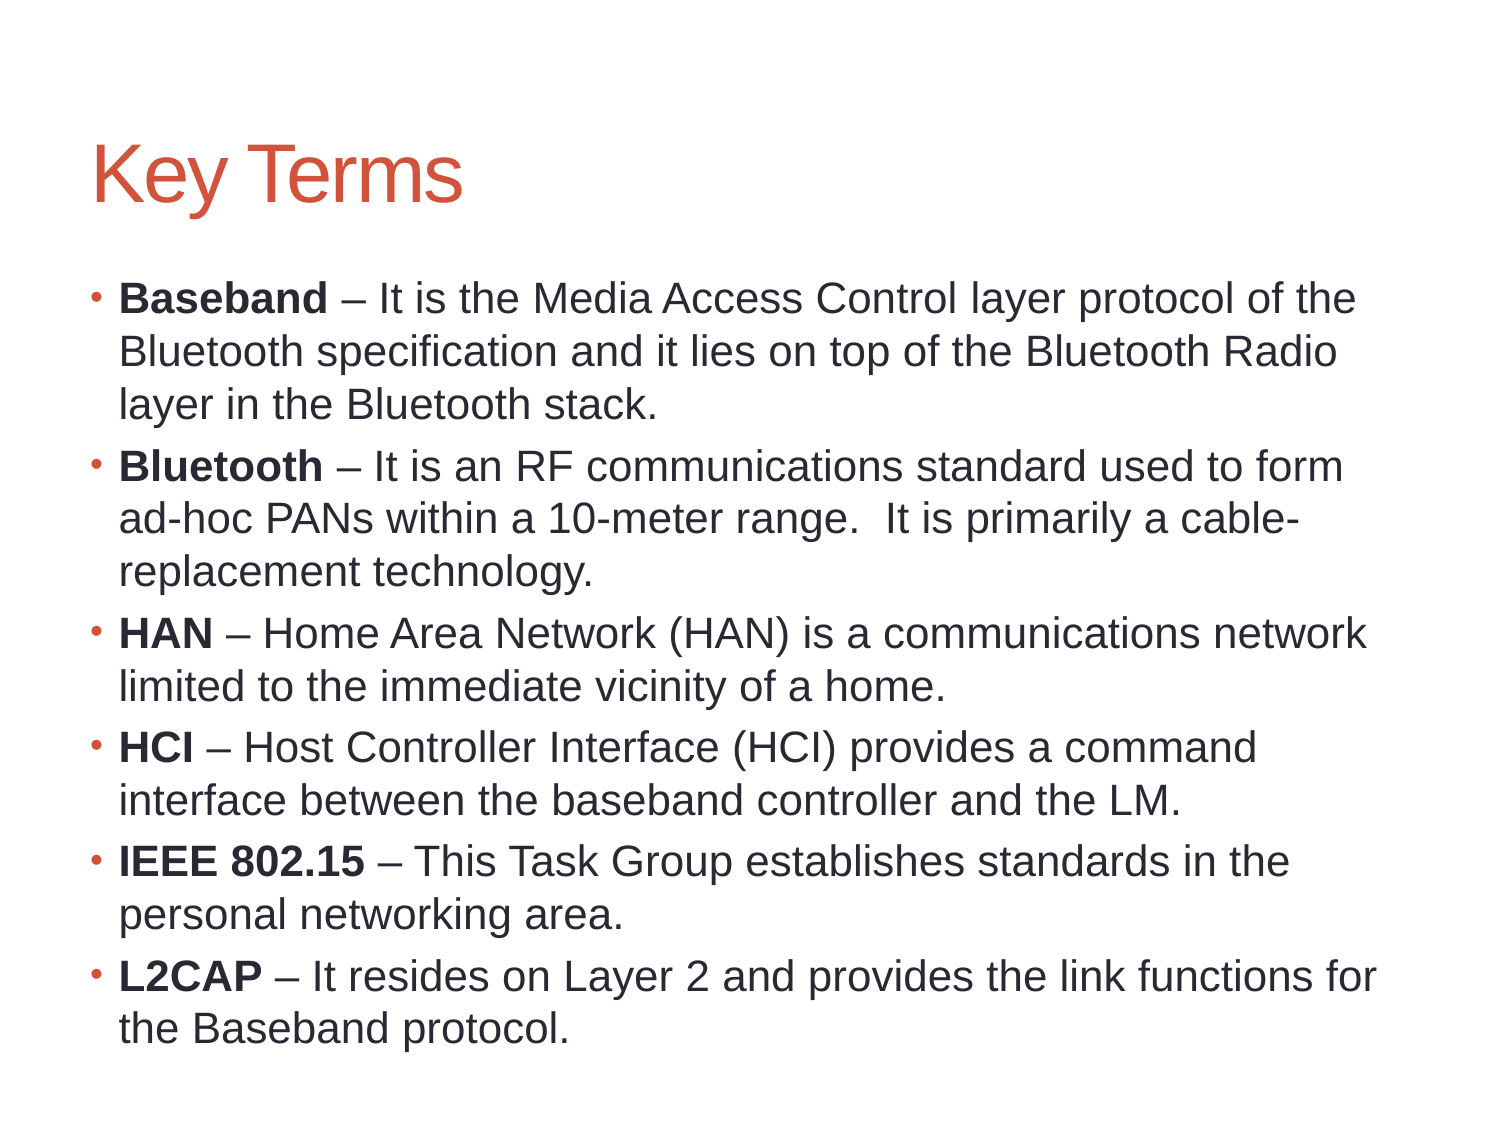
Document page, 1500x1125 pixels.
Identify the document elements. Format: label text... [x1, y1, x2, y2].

title Key Terms [75, 87, 1425, 250]
list Baseband – It is the Media Access Control layer protocol of the Bluetooth specification and it lies on top of the Bluetooth Radio layer in the Bluetooth stack. Bluetooth – It is an RF communications standard used to form ad-hoc PANs within a 10-meter range. It is primarily a cable-replacement technology. HAN – Home Area Network (HAN) is a communications network limited to the immediate vicinity of a home. HCI – Host Controller Interface (HCI) provides a command interface between the baseband controller and the LM. IEEE 802.15 – This Task Group establishes standards in the personal networking area. L2CAP – It resides on Layer 2 and provides the link functions for the Baseband protocol. [75, 262, 1425, 1063]
